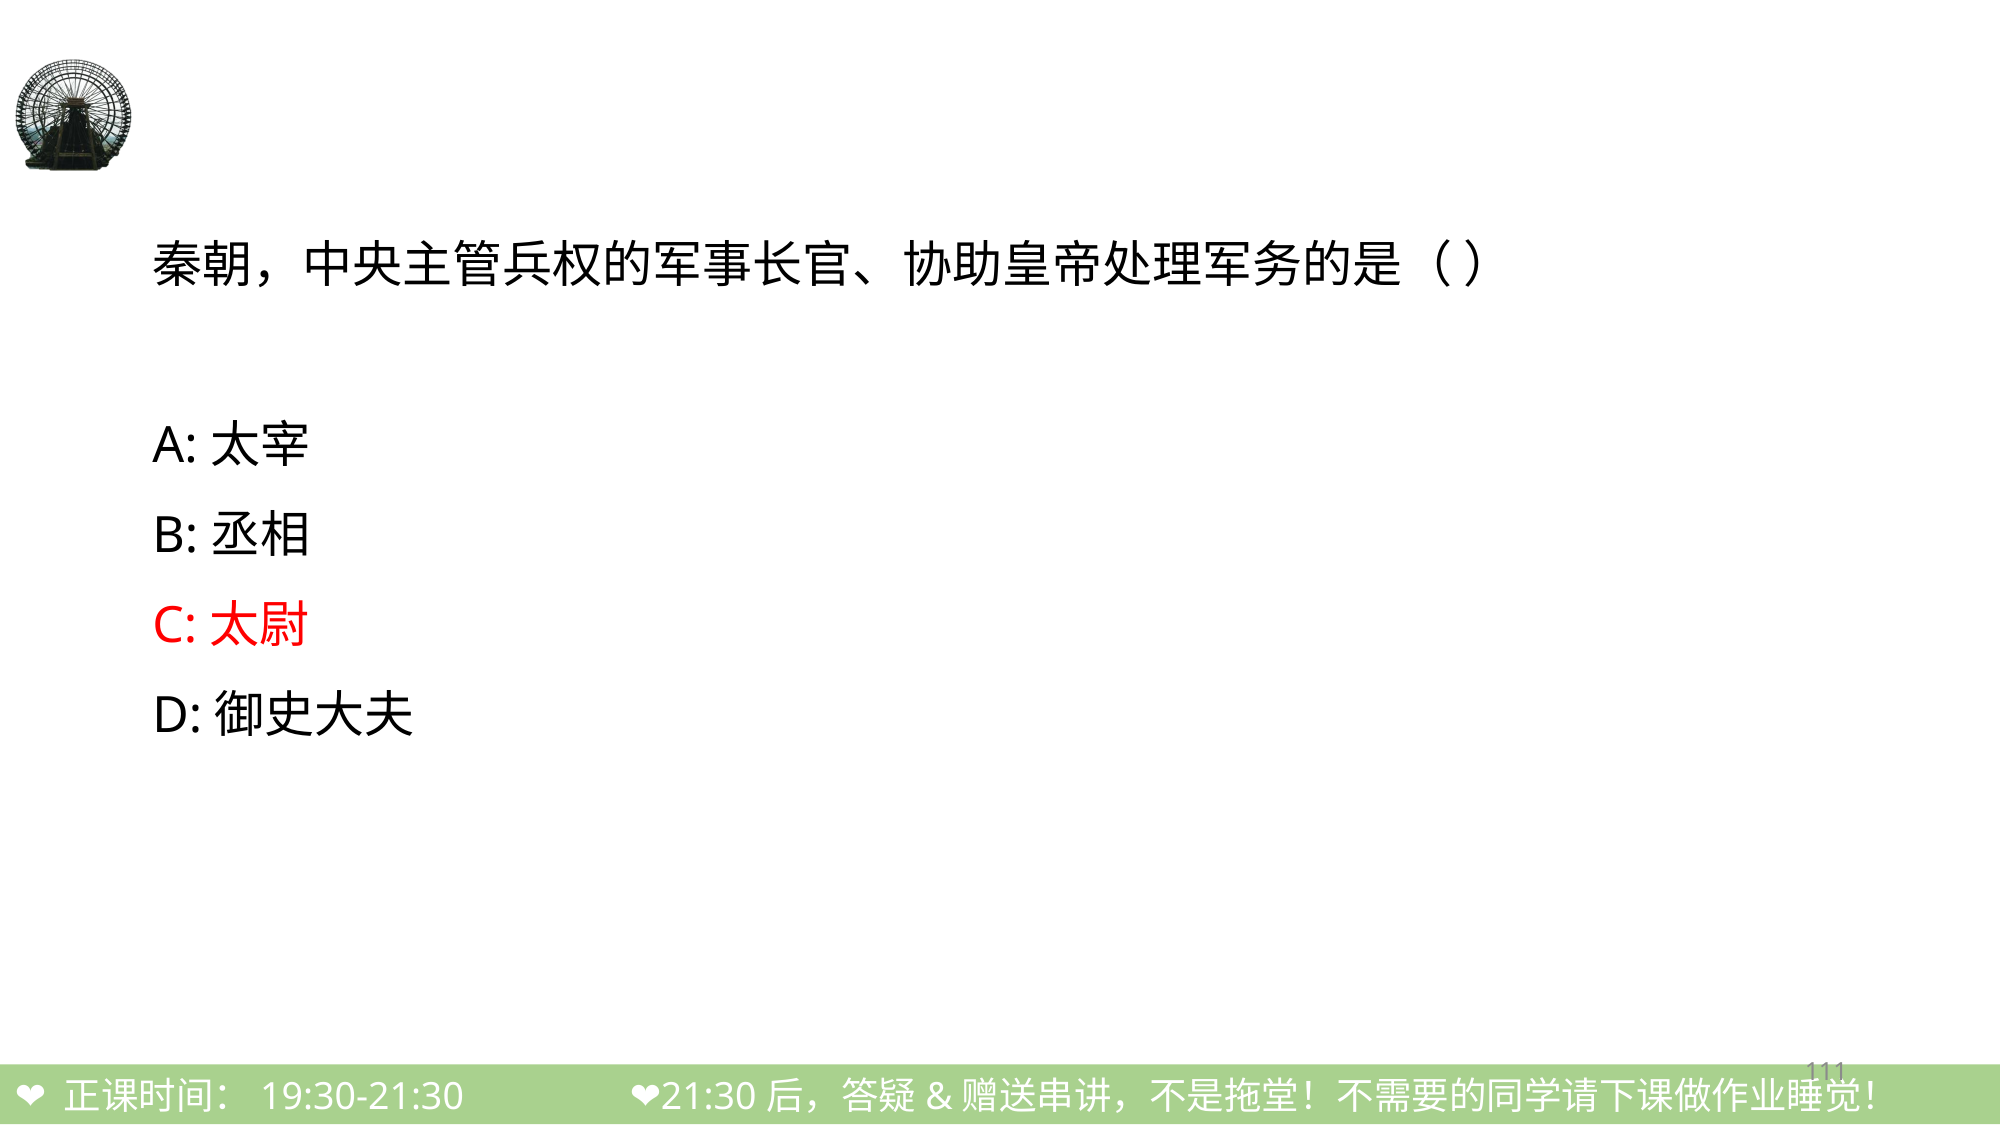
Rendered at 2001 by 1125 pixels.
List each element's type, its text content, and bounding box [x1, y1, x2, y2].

slide_number 111 [1412, 1042, 1863, 1103]
picture [6, 58, 138, 181]
list 秦朝，中央主管兵权的军事长官、协助皇帝处理军务的是（ ） A:太宰 B:丞相 C:太尉 D:御史大夫 [137, 195, 1863, 1014]
